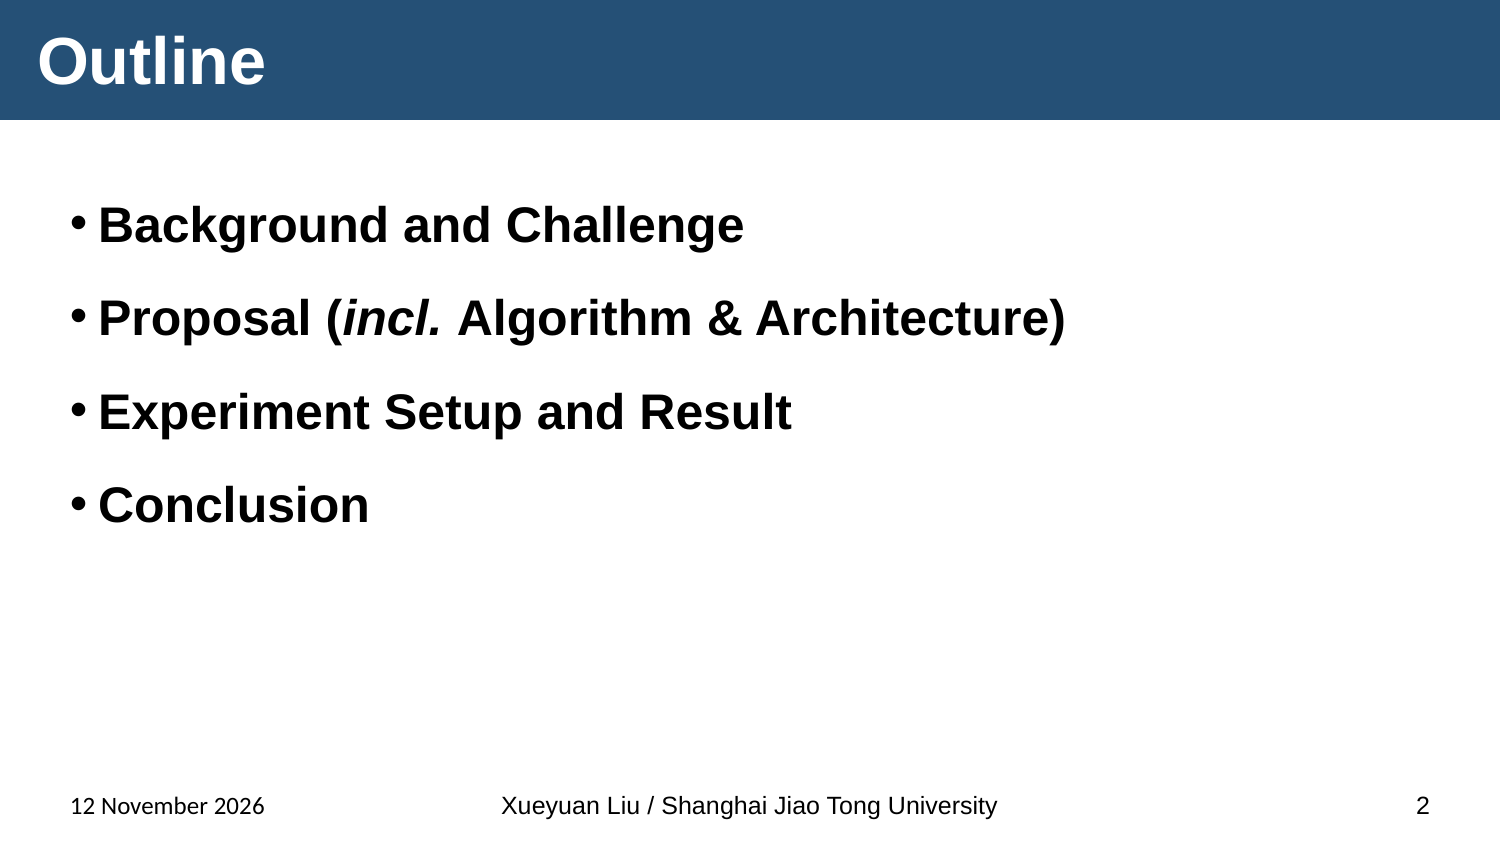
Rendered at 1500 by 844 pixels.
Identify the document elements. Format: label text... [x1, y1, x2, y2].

title Outline [22, 15, 1478, 111]
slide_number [55, 782, 441, 827]
list Background and Challenge Proposal (incl. Algorithm & Architecture) Experiment Setup and Result Conclusion [55, 166, 1445, 760]
footer Xueyuan Liu / Shanghai Jiao Tong University [483, 782, 1017, 827]
slide_number 2 [1059, 782, 1445, 827]
